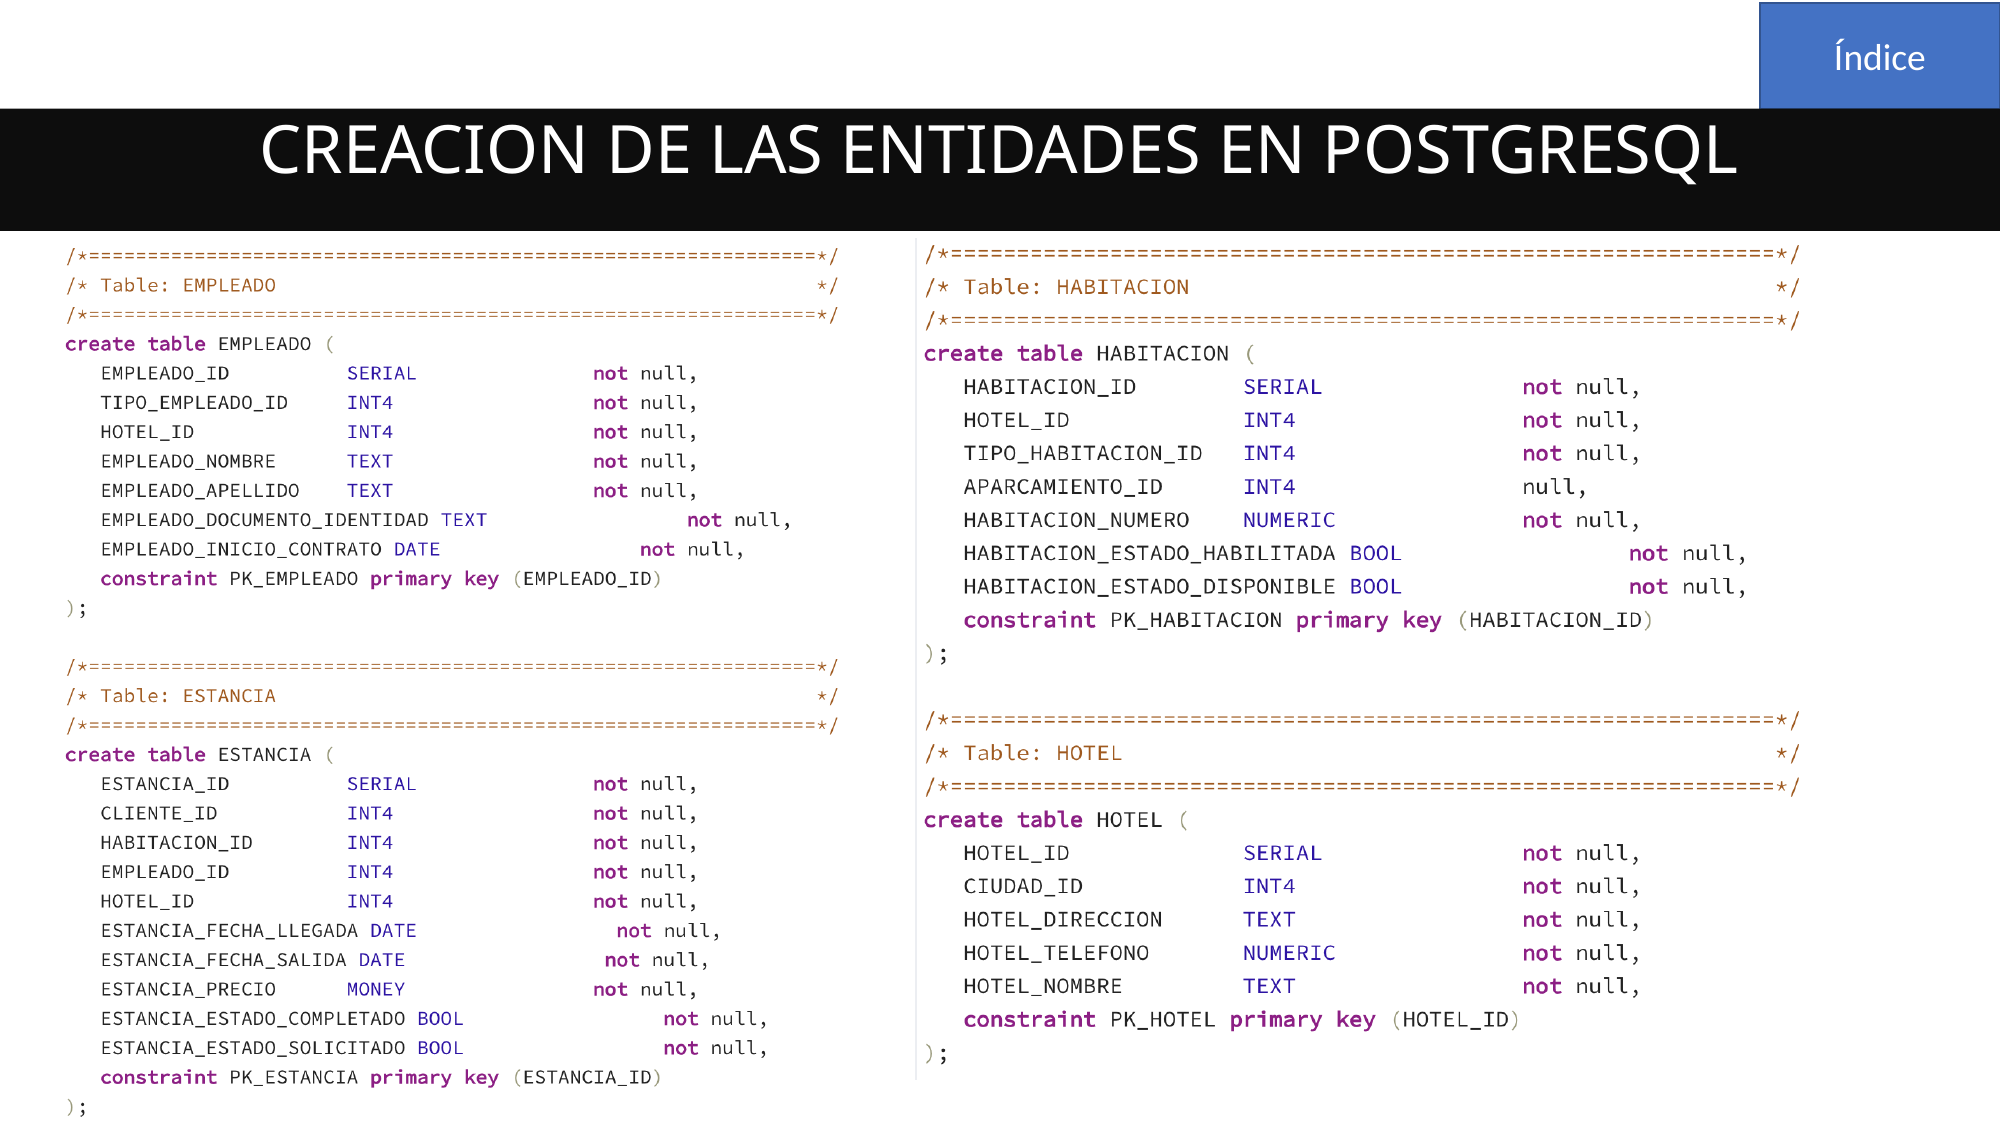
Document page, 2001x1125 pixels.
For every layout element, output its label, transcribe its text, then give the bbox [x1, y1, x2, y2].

text_box Índice [1759, 2, 2000, 108]
text_box CREACION DE LAS ENTIDADES EN POSTGRESQL [0, 108, 2000, 231]
picture [59, 238, 847, 1125]
picture [914, 238, 1818, 1080]
